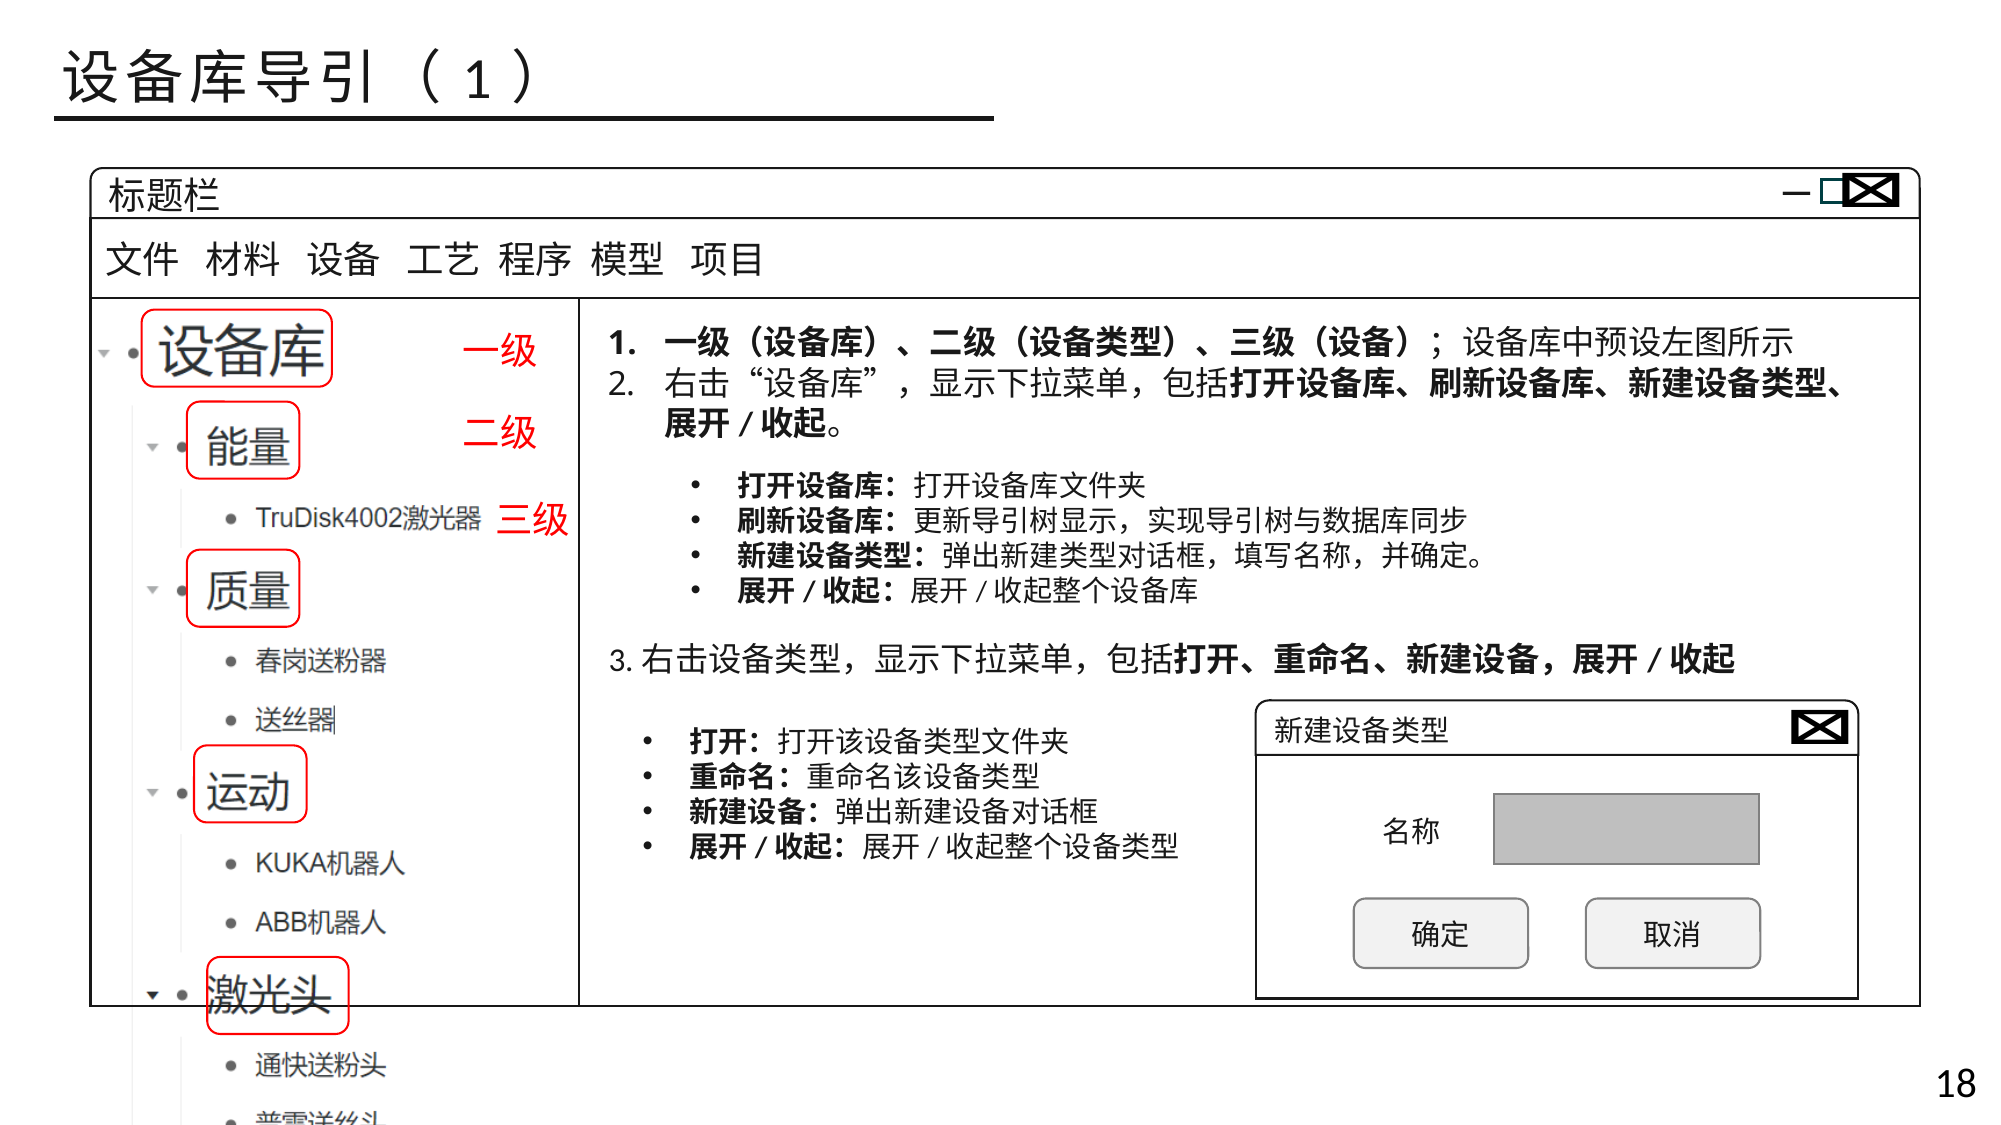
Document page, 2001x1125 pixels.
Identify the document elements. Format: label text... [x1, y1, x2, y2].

text_box 18 [1919, 1047, 1993, 1113]
text_box 设备库导引（1） [46, 32, 585, 118]
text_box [90, 159, 1920, 1007]
picture [83, 314, 559, 1125]
